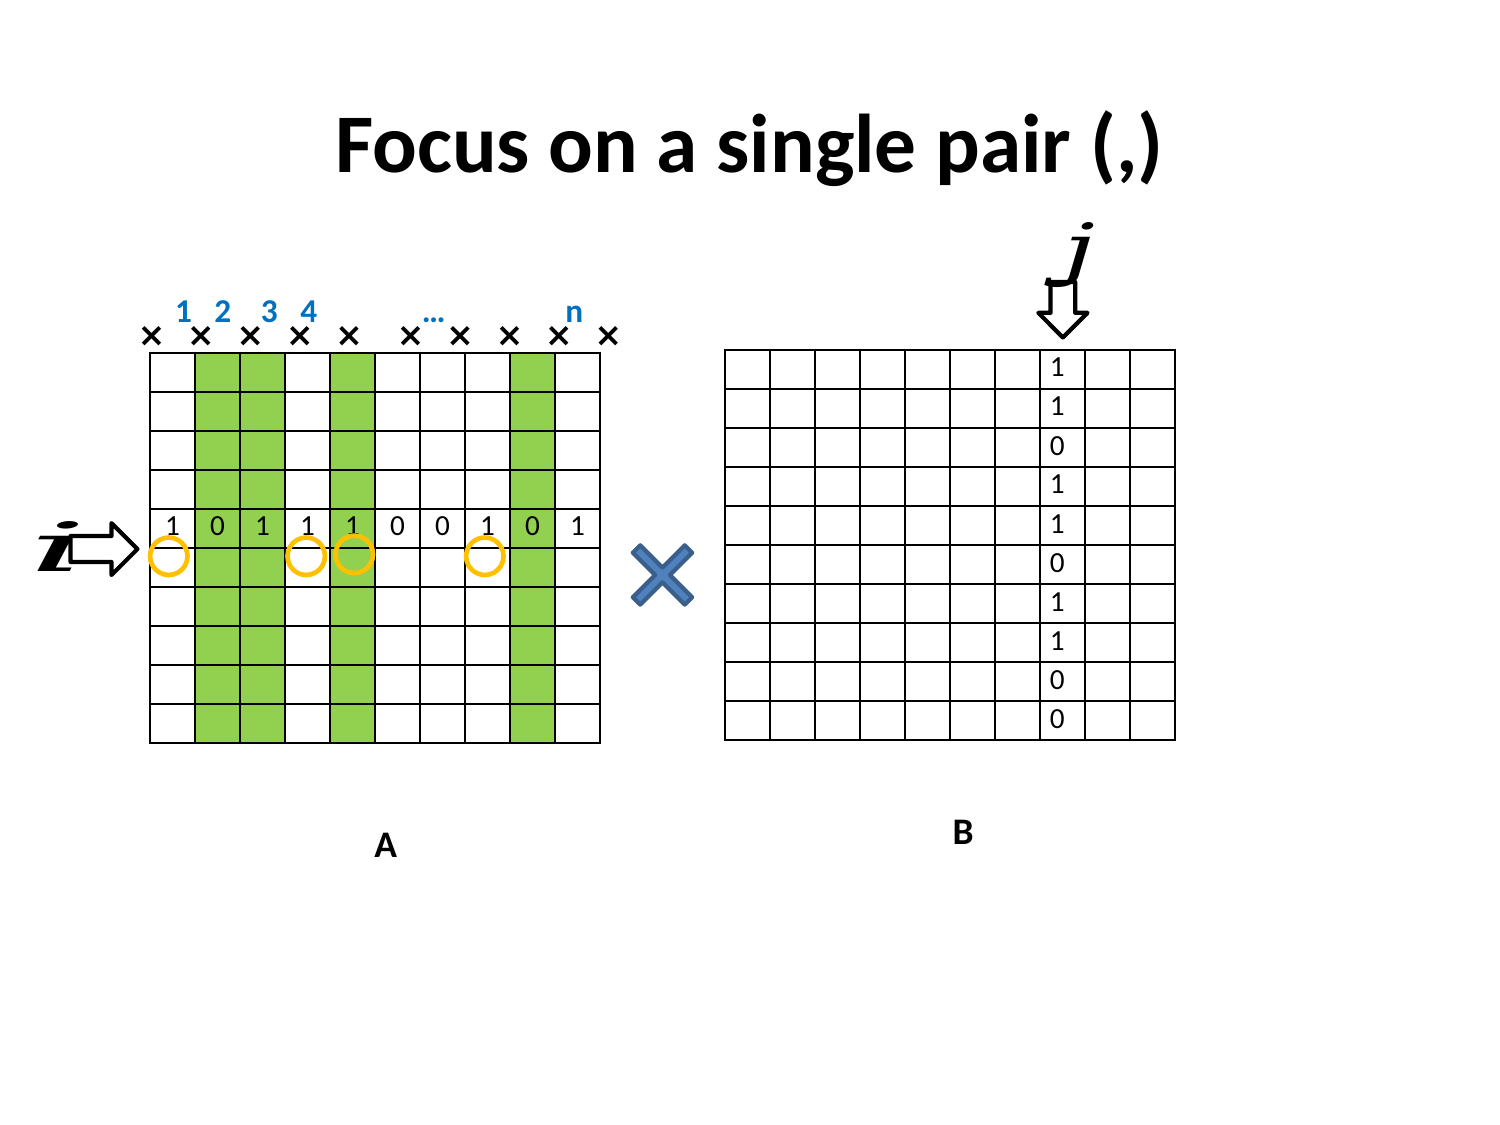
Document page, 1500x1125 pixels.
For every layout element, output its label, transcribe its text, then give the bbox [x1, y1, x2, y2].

table_cell 1 [331, 510, 374, 534]
table_cell [1086, 429, 1129, 466]
table_cell [726, 546, 769, 583]
table_cell [906, 624, 949, 661]
table_cell [376, 471, 419, 508]
text_box A [359, 812, 413, 873]
table_cell [771, 663, 814, 700]
table_cell [1086, 468, 1129, 505]
table_cell [331, 393, 374, 430]
table_cell [1131, 546, 1174, 583]
table_header [726, 351, 769, 388]
table_cell 1 [286, 510, 329, 534]
table_cell [861, 624, 904, 661]
table_cell [511, 588, 554, 625]
table_cell [816, 624, 859, 661]
table_cell [151, 666, 194, 703]
table_cell [331, 432, 374, 469]
table_cell [906, 507, 949, 544]
table_cell [996, 624, 1039, 661]
table_header [151, 371, 194, 391]
table_header [861, 351, 904, 388]
table_cell [466, 471, 509, 508]
table_header [241, 371, 284, 391]
table_cell [466, 549, 509, 586]
table_cell [726, 390, 769, 427]
table_cell [771, 546, 814, 583]
table_cell [996, 468, 1039, 505]
table_cell [286, 588, 329, 625]
table_cell 1 [556, 510, 599, 547]
text_box [630, 543, 695, 607]
table_cell [151, 471, 194, 508]
table_header [331, 371, 374, 391]
table_cell [241, 588, 284, 625]
table_cell [906, 702, 949, 739]
table_cell [466, 705, 509, 742]
table_header [286, 371, 329, 391]
table_header [196, 371, 239, 391]
table_cell [906, 390, 949, 427]
table_cell [556, 666, 599, 703]
table_cell 1 [1041, 624, 1084, 661]
table_cell [996, 663, 1039, 700]
table_cell [511, 627, 554, 664]
table_cell [861, 585, 904, 622]
table_cell [151, 627, 194, 664]
table_cell [906, 468, 949, 505]
table_cell [1086, 624, 1129, 661]
table_cell 0 [196, 510, 239, 534]
table_cell [726, 507, 769, 544]
table_cell [1086, 546, 1129, 583]
table_cell [196, 393, 239, 430]
table_cell 0 [421, 510, 464, 534]
table_cell 0 [1041, 702, 1084, 739]
table_cell [951, 390, 994, 427]
table_cell [906, 663, 949, 700]
table_cell [1131, 663, 1174, 700]
table_cell [331, 471, 374, 508]
table_cell [556, 705, 599, 742]
table_cell [906, 546, 949, 583]
table_cell [241, 705, 284, 742]
table_cell [861, 429, 904, 466]
table_cell [1131, 702, 1174, 739]
table_cell 1 [151, 510, 194, 535]
table_cell [1086, 702, 1129, 739]
table_cell [726, 624, 769, 661]
table_header [1131, 351, 1174, 388]
table_cell [331, 666, 374, 703]
table_cell 1 [1041, 585, 1084, 622]
table_cell 1 [1041, 390, 1084, 427]
table_cell [376, 627, 419, 664]
table_cell [556, 549, 599, 586]
table_cell [286, 471, 329, 508]
table_cell [376, 705, 419, 742]
table_cell [331, 705, 374, 742]
table_cell 0 [1041, 546, 1084, 583]
table_cell [421, 471, 464, 508]
table_cell [331, 627, 374, 664]
table_cell [861, 546, 904, 583]
table_cell [241, 627, 284, 664]
table_cell [151, 705, 194, 742]
table_cell [726, 468, 769, 505]
table_cell [816, 468, 859, 505]
table_cell [196, 588, 239, 625]
table_cell [286, 705, 329, 742]
table_cell [1086, 663, 1129, 700]
table_cell 1 [1041, 507, 1084, 544]
table_cell [376, 432, 419, 469]
table_header [421, 371, 464, 391]
table_cell [421, 588, 464, 625]
table_cell [196, 627, 239, 664]
table_cell [816, 507, 859, 544]
table_cell [726, 663, 769, 700]
table_cell [466, 627, 509, 664]
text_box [149, 535, 504, 576]
table_cell [1131, 585, 1174, 622]
table_cell [511, 705, 554, 742]
table_cell [376, 666, 419, 703]
table_cell [1131, 429, 1174, 466]
table_header [376, 371, 419, 391]
table_header [556, 371, 599, 391]
table_cell [951, 663, 994, 700]
table_cell [996, 507, 1039, 544]
table_cell [861, 663, 904, 700]
table_cell [1131, 390, 1174, 427]
table_cell [331, 588, 374, 625]
table_cell [196, 471, 239, 508]
table_cell [906, 585, 949, 622]
table_cell [196, 705, 239, 742]
table_cell [771, 429, 814, 466]
table_cell 0 [376, 510, 419, 534]
table_cell [951, 429, 994, 466]
table_cell [151, 588, 194, 625]
table_cell [466, 432, 509, 469]
table_cell [1086, 585, 1129, 622]
table_cell [951, 702, 994, 739]
table_cell [771, 702, 814, 739]
table_cell [286, 432, 329, 469]
table_cell [996, 546, 1039, 583]
table_cell [241, 432, 284, 469]
table_cell 1 [466, 510, 509, 547]
table_cell [816, 702, 859, 739]
table_cell [556, 627, 599, 664]
table_cell [286, 666, 329, 703]
table_cell [511, 393, 554, 430]
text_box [27, 511, 138, 588]
table_cell [996, 585, 1039, 622]
table_cell [511, 432, 554, 469]
table_cell 0 [1041, 663, 1084, 700]
table_cell [996, 702, 1039, 739]
table_cell [466, 588, 509, 625]
table_cell [511, 549, 554, 586]
table_cell [376, 588, 419, 625]
table_cell 1 [241, 510, 284, 534]
table_cell [996, 390, 1039, 427]
table_header [1086, 351, 1129, 388]
table_cell [466, 666, 509, 703]
table_header [906, 351, 949, 388]
table_cell [1131, 624, 1174, 661]
table_cell [951, 546, 994, 583]
table_cell [151, 393, 194, 430]
table_cell [861, 468, 904, 505]
text_box B [937, 799, 989, 860]
table_cell [951, 624, 994, 661]
table_cell [951, 468, 994, 505]
table_header [996, 351, 1039, 388]
table_cell [151, 432, 194, 469]
table_cell [861, 390, 904, 427]
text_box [145, 281, 616, 363]
table_cell [1131, 468, 1174, 505]
table_cell [861, 702, 904, 739]
table_cell [771, 624, 814, 661]
table_cell [241, 666, 284, 703]
table_cell [466, 393, 509, 430]
table_cell [556, 393, 599, 430]
table_cell [861, 507, 904, 544]
table_cell [421, 666, 464, 703]
table_cell 0 [1041, 429, 1084, 466]
table_header [816, 351, 859, 388]
table_cell [816, 585, 859, 622]
table_cell [906, 429, 949, 466]
table_cell [421, 627, 464, 664]
table_cell [996, 429, 1039, 466]
table_header [466, 371, 509, 391]
table_cell [816, 663, 859, 700]
table_header [771, 351, 814, 388]
table_cell [286, 627, 329, 664]
table_cell [1086, 507, 1129, 544]
table_cell [816, 546, 859, 583]
table_cell [1131, 507, 1174, 544]
table_header [511, 371, 554, 391]
table_cell [951, 507, 994, 544]
table_cell [771, 468, 814, 505]
table_cell [421, 393, 464, 430]
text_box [1037, 212, 1099, 338]
table_cell [726, 702, 769, 739]
table_cell [771, 390, 814, 427]
table_cell [771, 507, 814, 544]
table_cell [556, 432, 599, 469]
table_cell [951, 585, 994, 622]
table_cell [556, 471, 599, 508]
table_cell [421, 432, 464, 469]
table_cell [726, 429, 769, 466]
table_cell [196, 432, 239, 469]
table_cell [511, 471, 554, 508]
table_cell [286, 393, 329, 430]
table_cell [241, 393, 284, 430]
table_header [951, 351, 994, 388]
table_cell [726, 585, 769, 622]
table_cell [556, 588, 599, 625]
table_cell [771, 585, 814, 622]
table_cell [816, 390, 859, 427]
table_cell [376, 393, 419, 430]
table_cell [196, 666, 239, 703]
table_cell 1 [1041, 468, 1084, 505]
table_cell 0 [511, 510, 554, 547]
table_cell [816, 429, 859, 466]
table_header 1 [1041, 351, 1084, 388]
table_cell [1086, 390, 1129, 427]
table_cell [511, 666, 554, 703]
table_cell [241, 471, 284, 508]
table_cell [421, 705, 464, 742]
